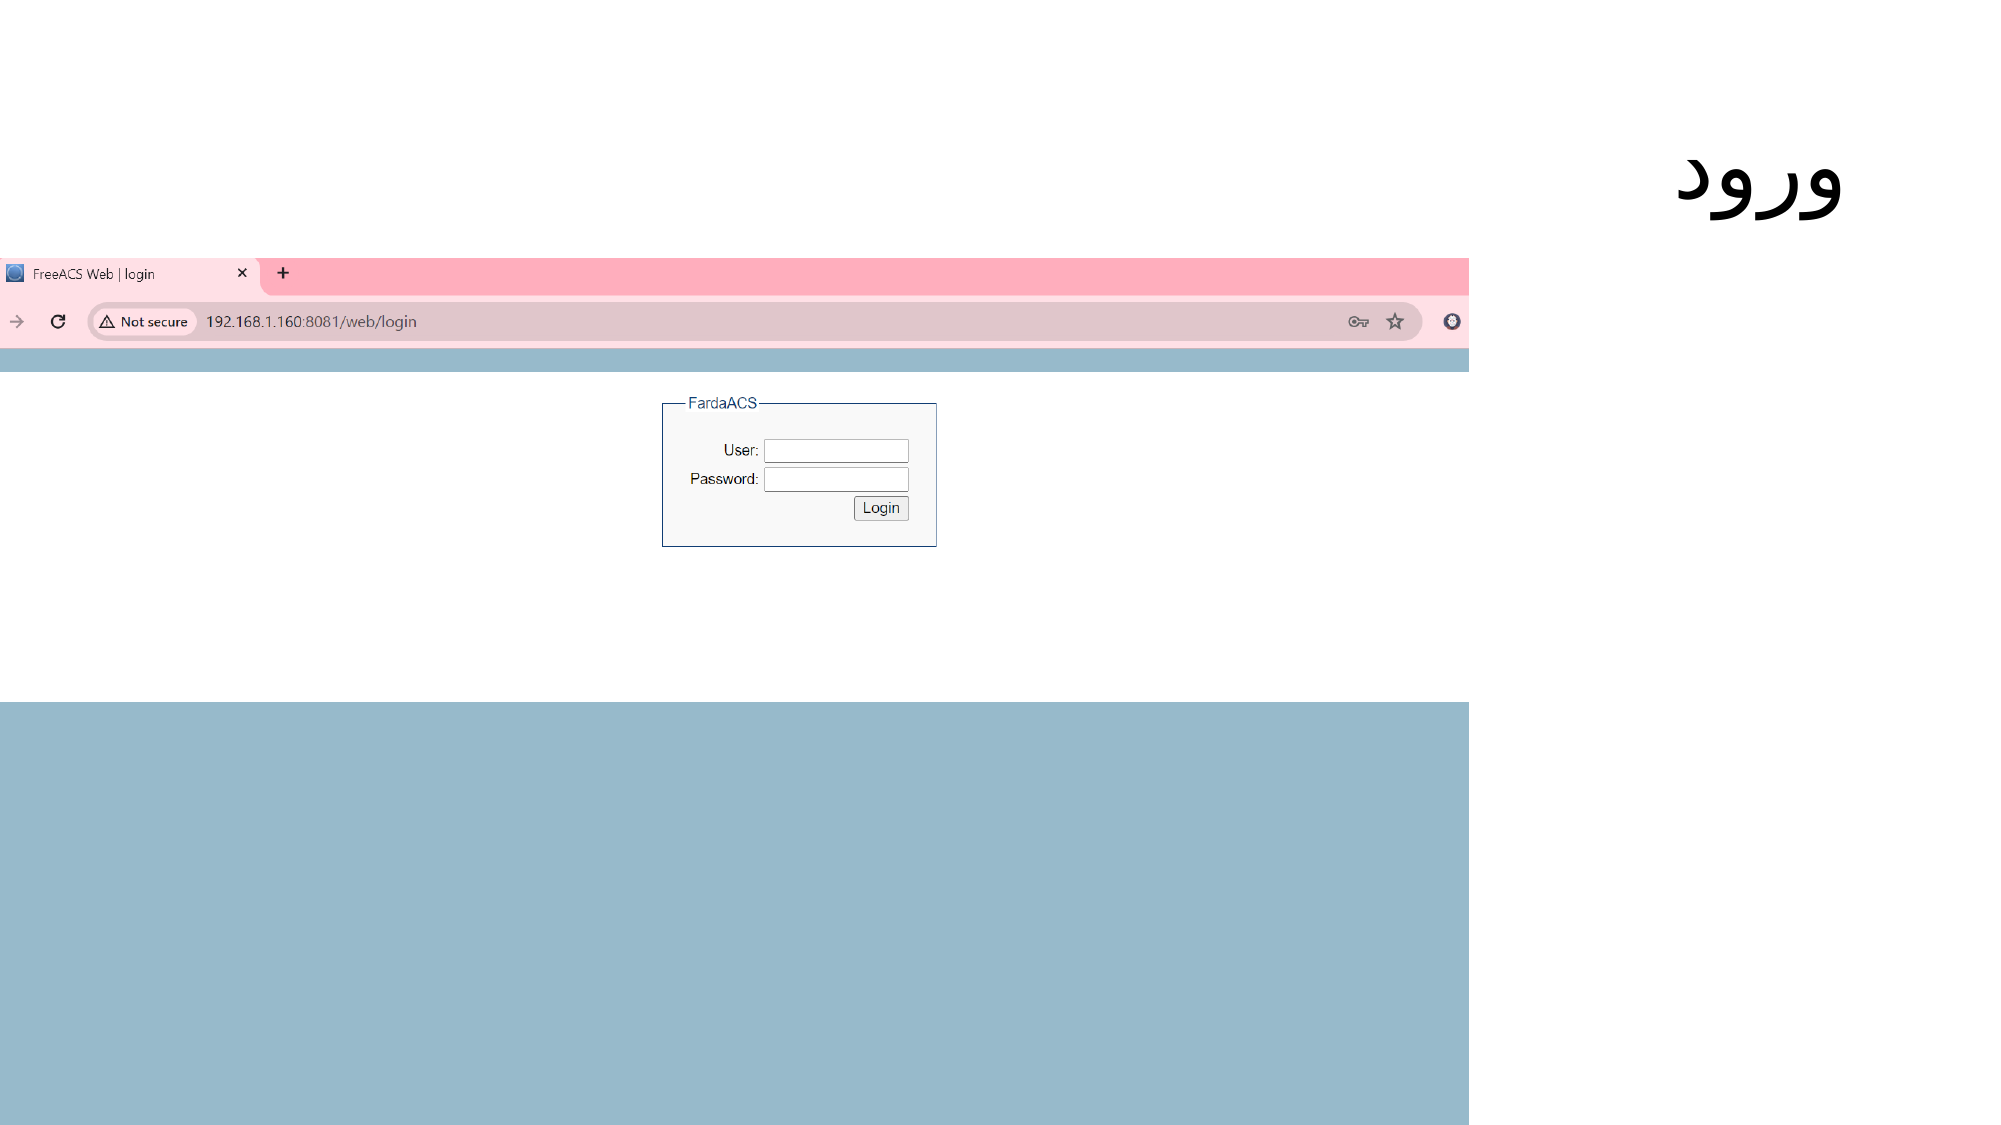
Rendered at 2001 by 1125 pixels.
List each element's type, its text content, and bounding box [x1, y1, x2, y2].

title ورود [137, 59, 1863, 278]
picture [0, 258, 1469, 1125]
